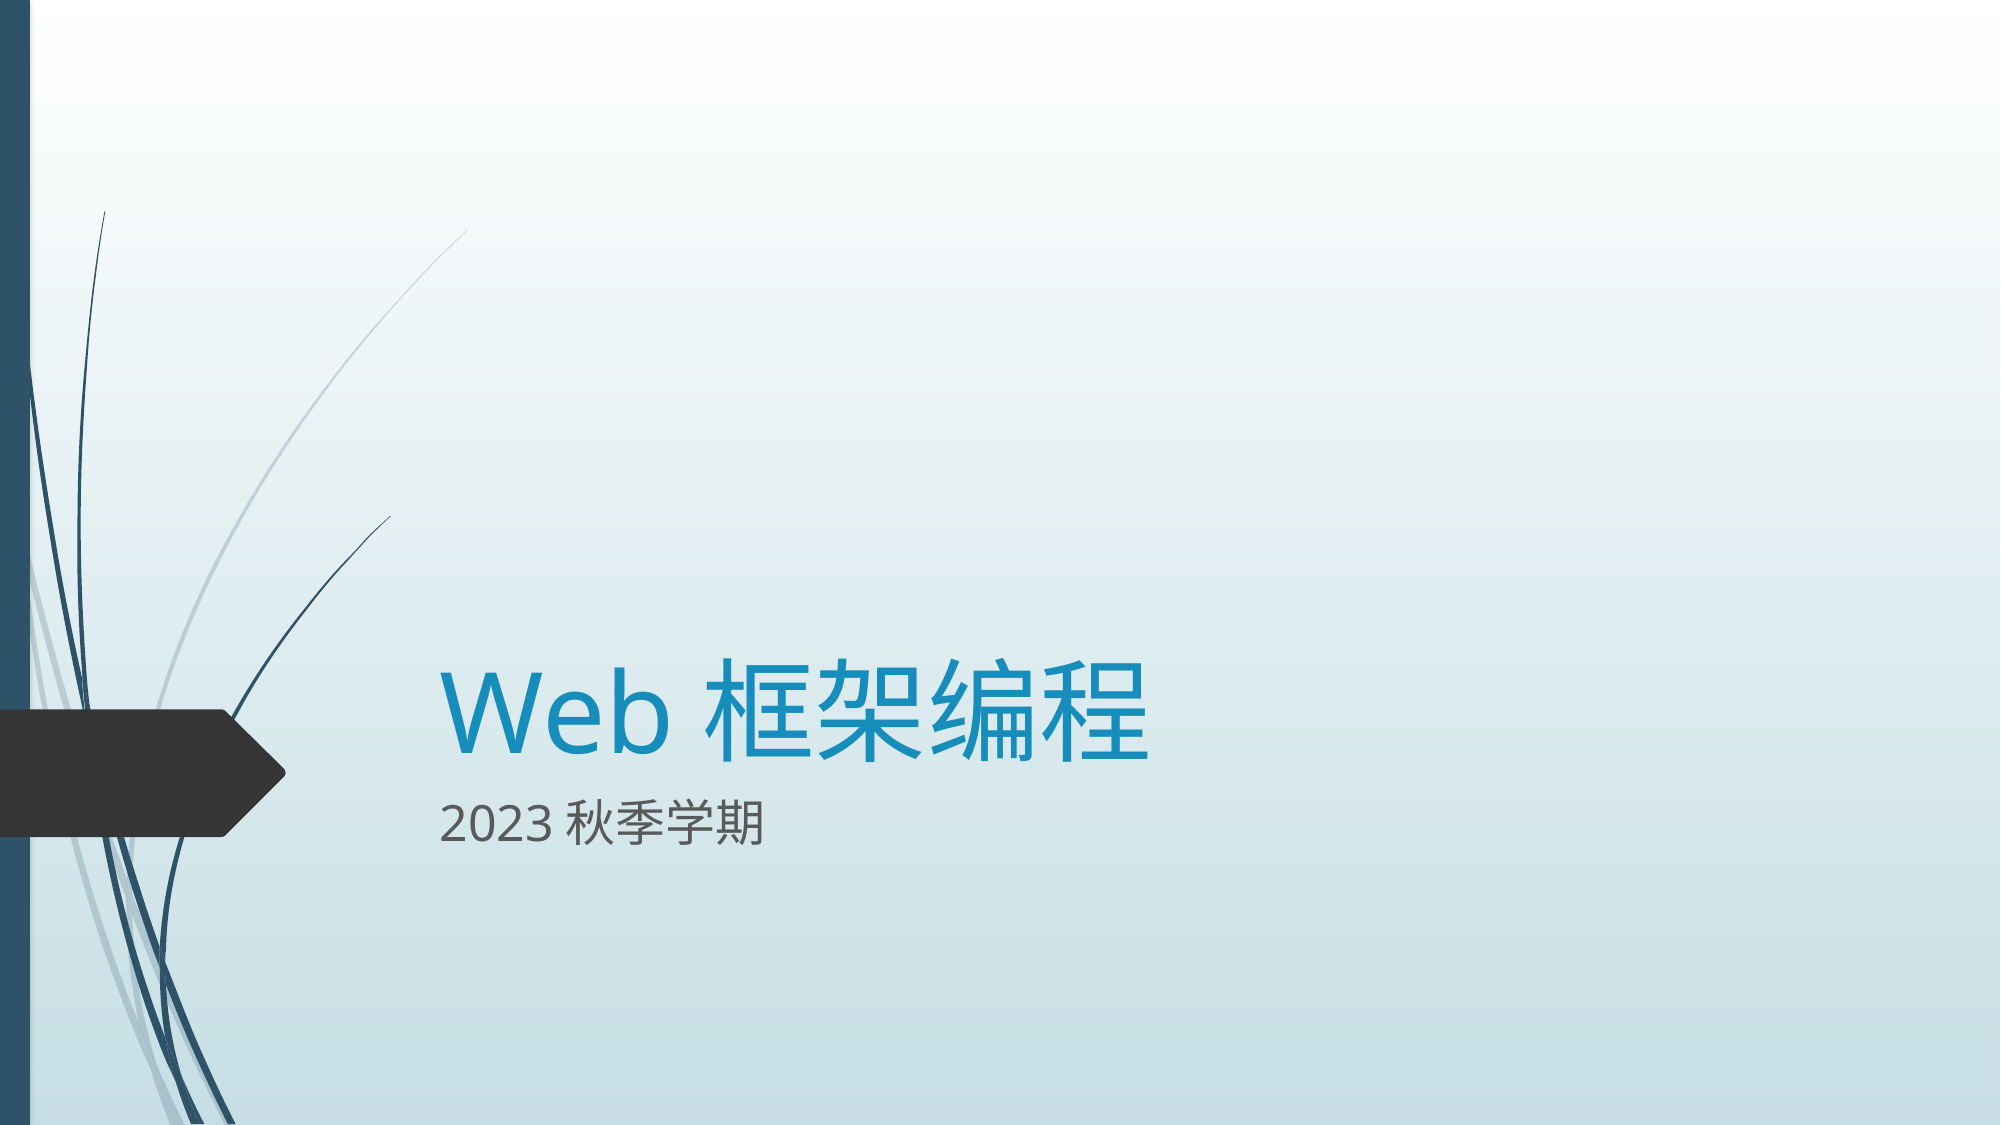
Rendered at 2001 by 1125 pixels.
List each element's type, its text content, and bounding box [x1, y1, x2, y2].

title Web框架编程 [424, 412, 1888, 783]
subtitle 2023秋季学期 [424, 783, 1888, 969]
